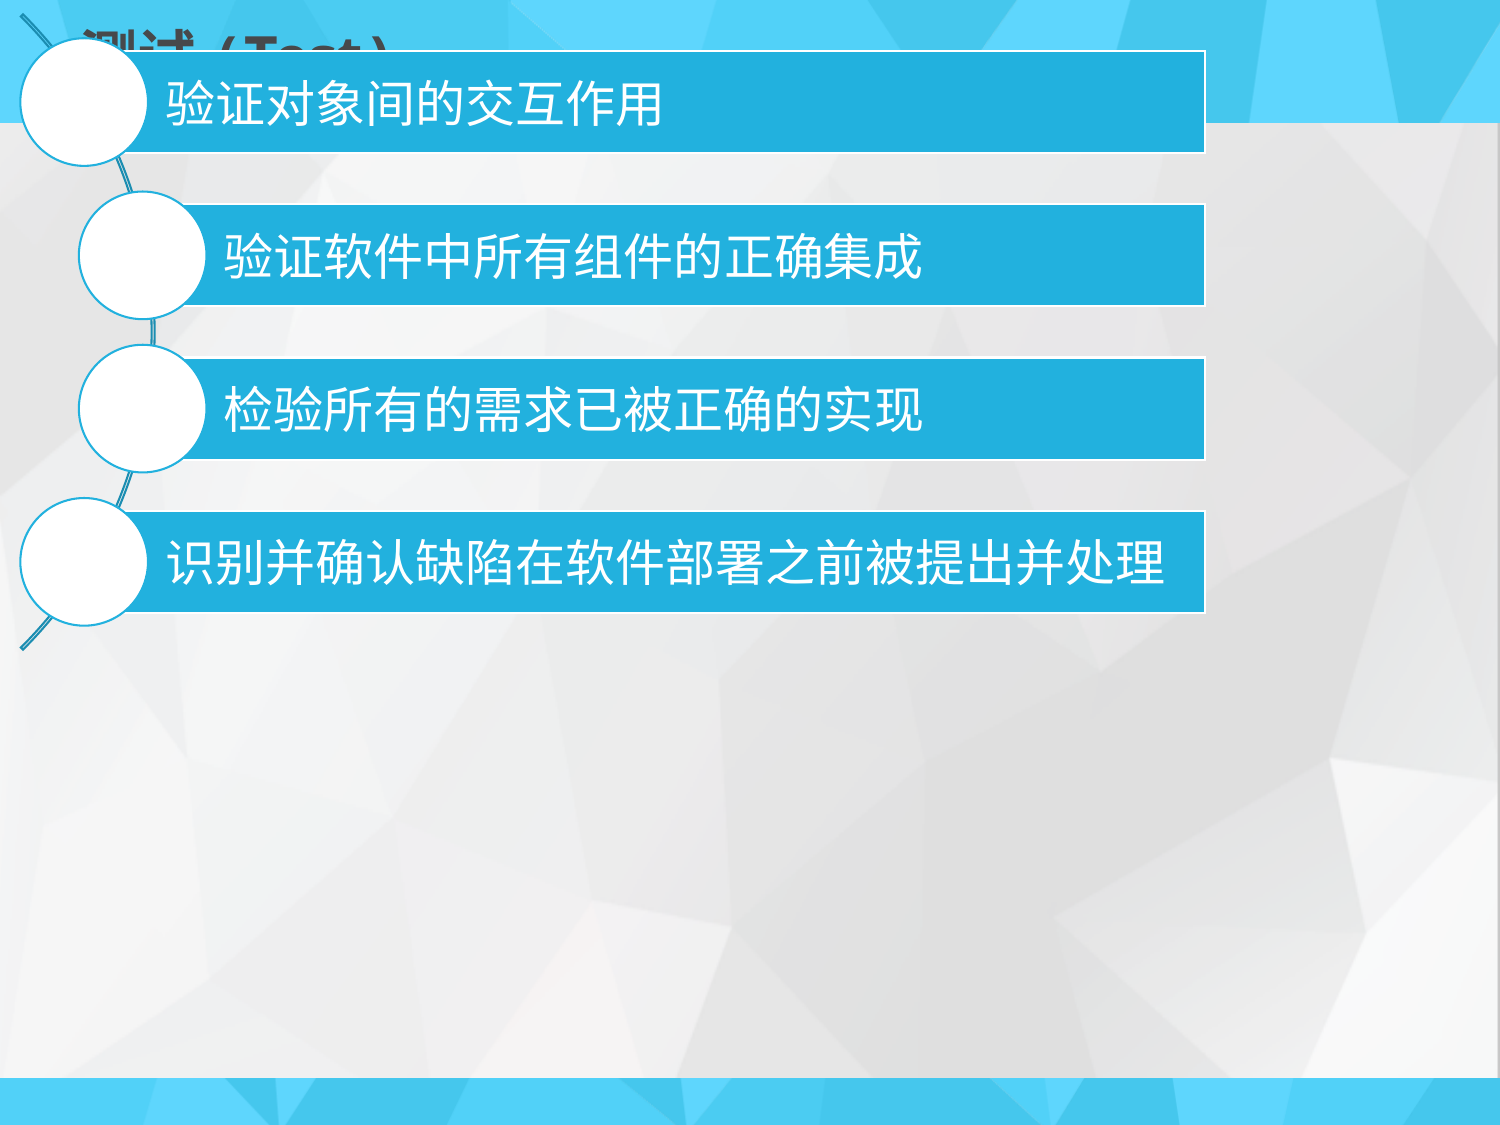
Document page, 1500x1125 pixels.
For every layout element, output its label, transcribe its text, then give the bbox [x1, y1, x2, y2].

title 测试(Test) [64, 9, 1422, 115]
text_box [171, 278, 1376, 944]
picture [0, 0, 1500, 1125]
